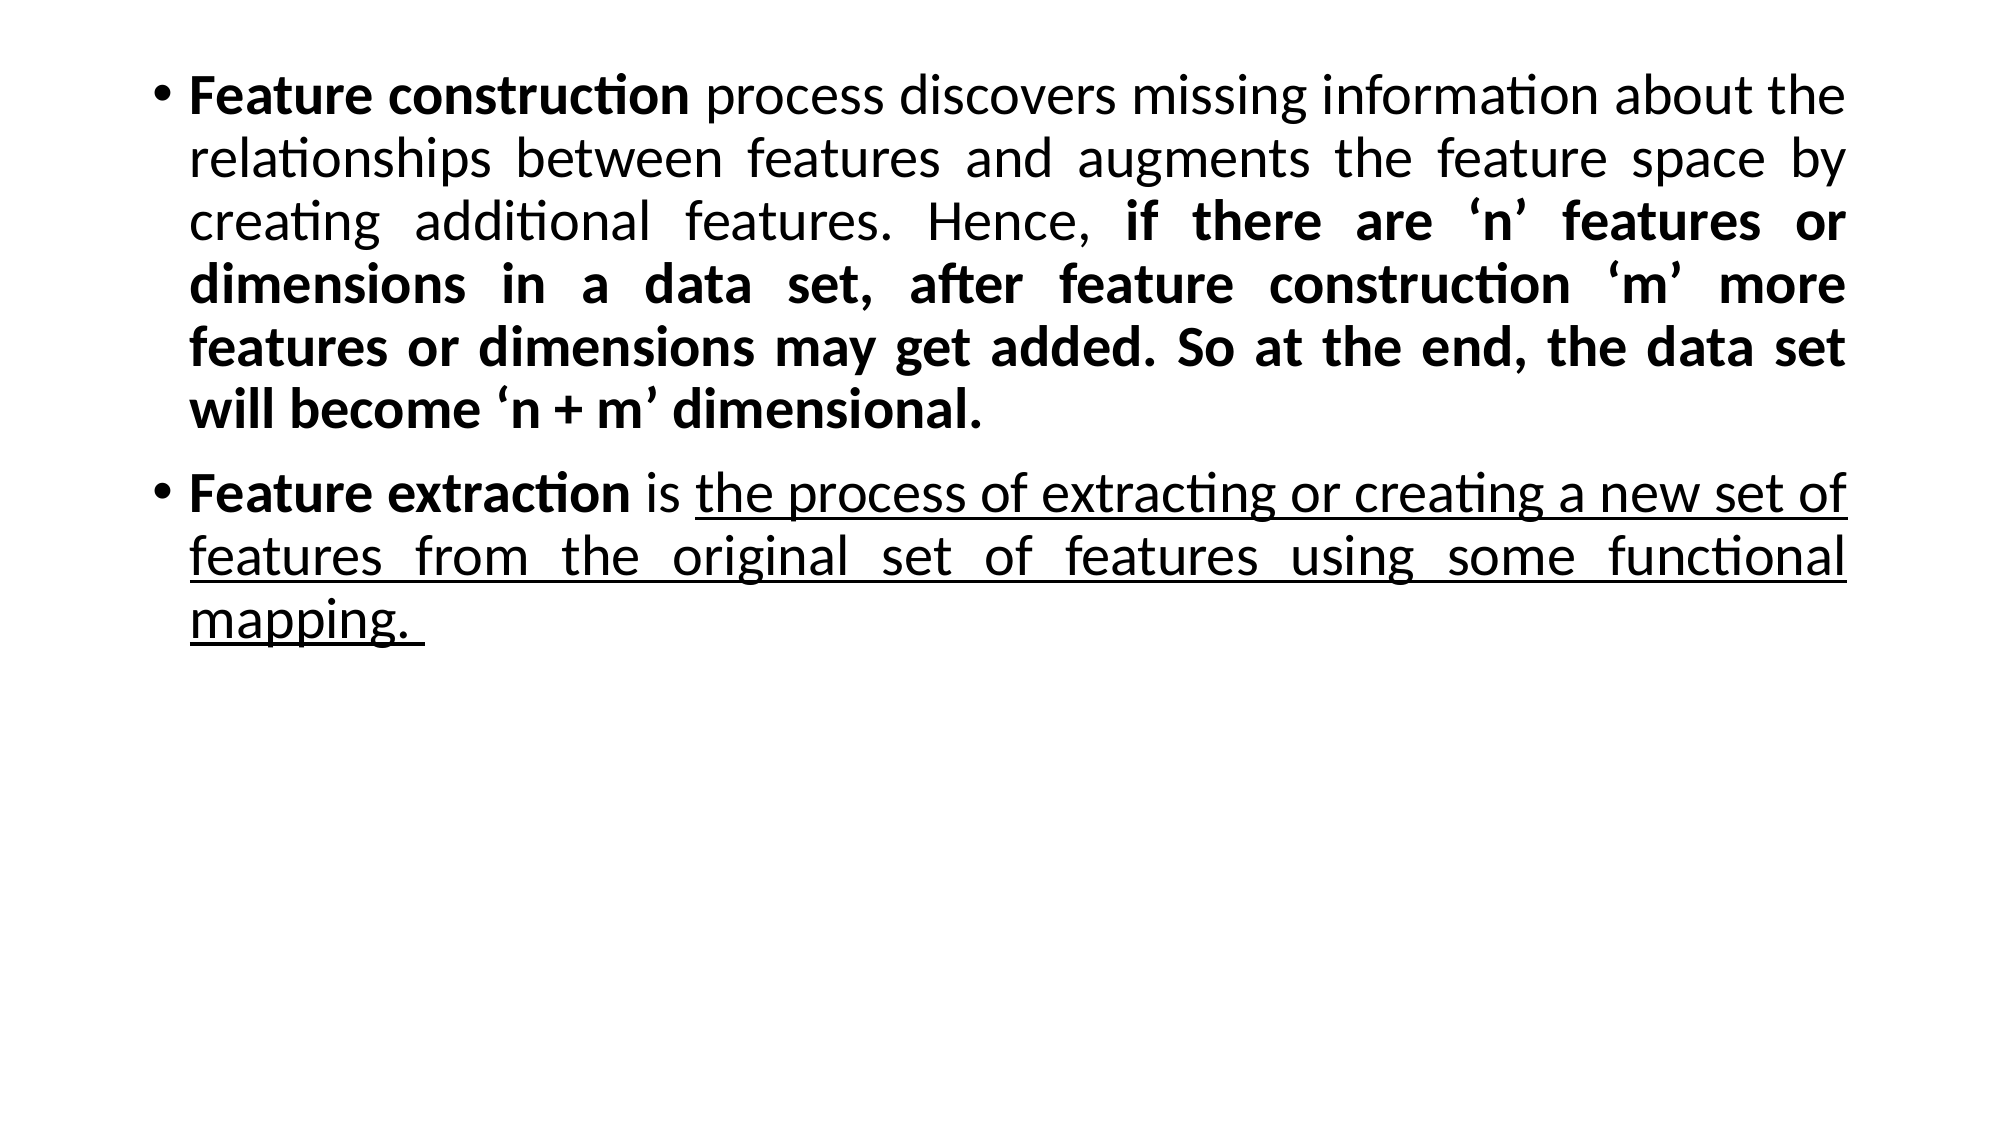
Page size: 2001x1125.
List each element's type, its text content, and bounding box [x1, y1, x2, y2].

list Feature construction process discovers missing information about the relationships between features and augments the feature space by creating additional features. Hence, if there are ‘n’ features or dimensions in a data set, after feature construction ‘m’ more features or dimensions may get added. So at the end, the data set will become ‘n + m’ dimensional. Feature extraction is the process of extracting or creating a new set of features from the original set of features using some functional mapping. [137, 56, 1863, 1014]
